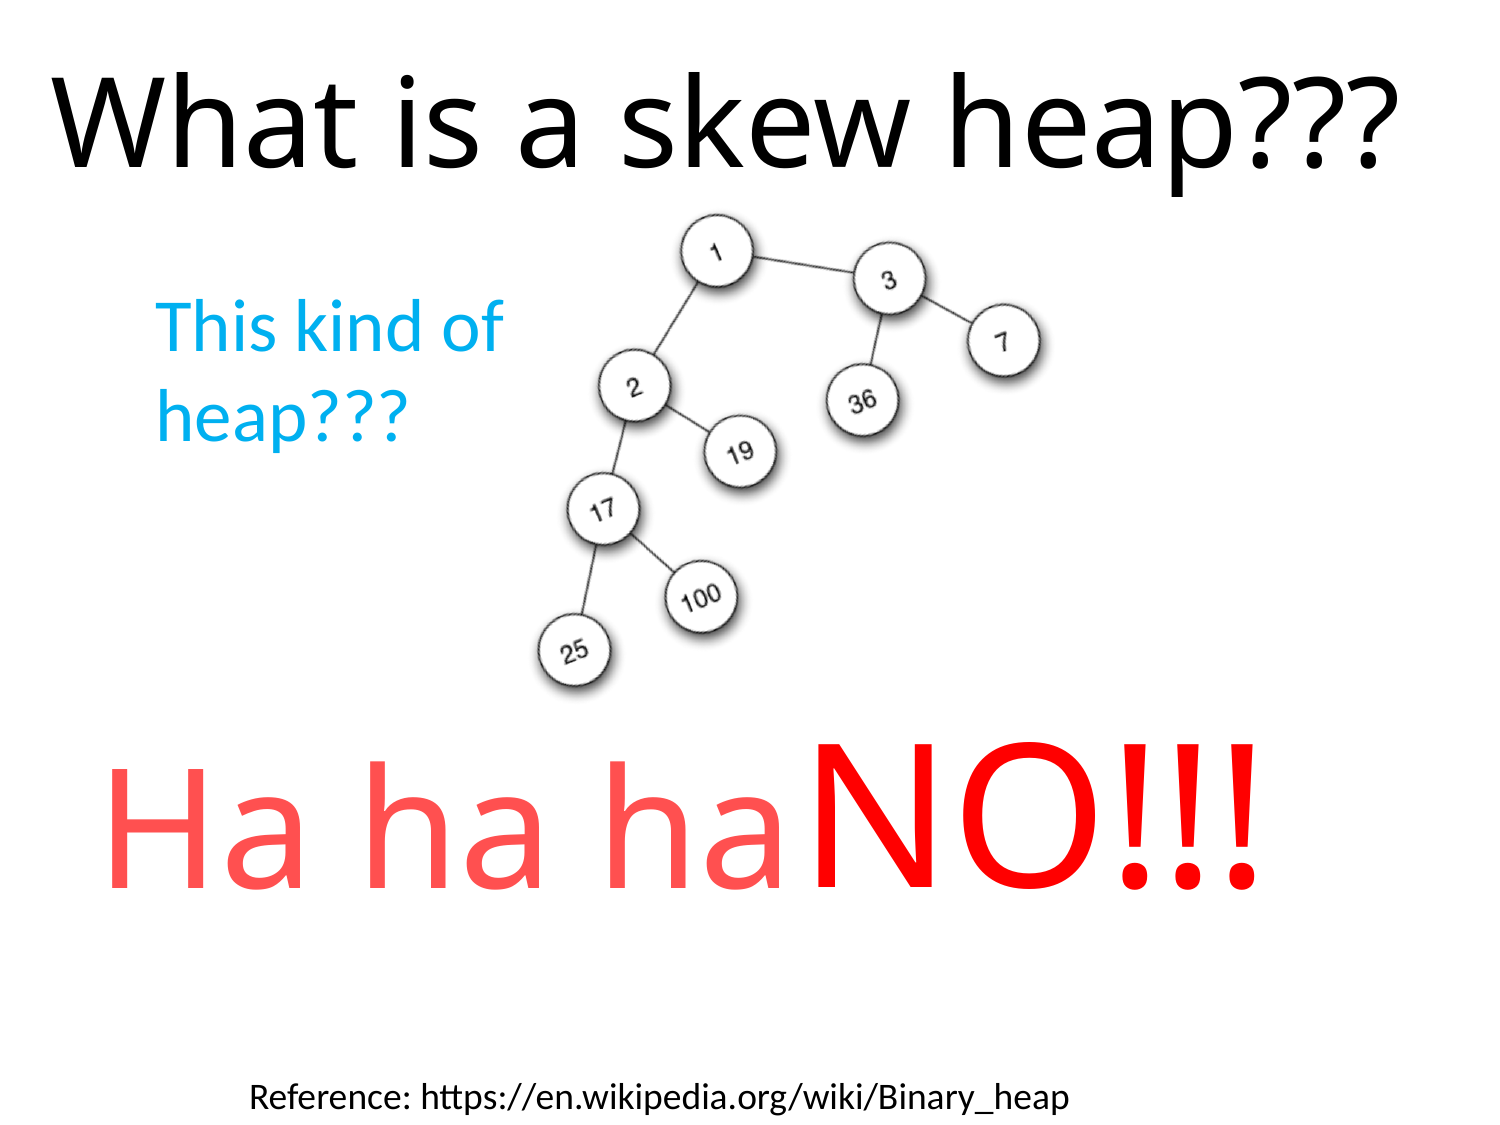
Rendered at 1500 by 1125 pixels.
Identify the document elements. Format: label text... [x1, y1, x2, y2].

text_box Reference: https://en.wikipedia.org/wiki/Binary_heap [234, 1064, 1266, 1125]
text_box What is a skew heap??? [35, 35, 1454, 200]
picture [406, 194, 1163, 714]
text_box NO!!! [785, 679, 1325, 935]
text_box This kind of heap??? [140, 269, 408, 465]
text_box Ha ha ha [82, 714, 785, 930]
